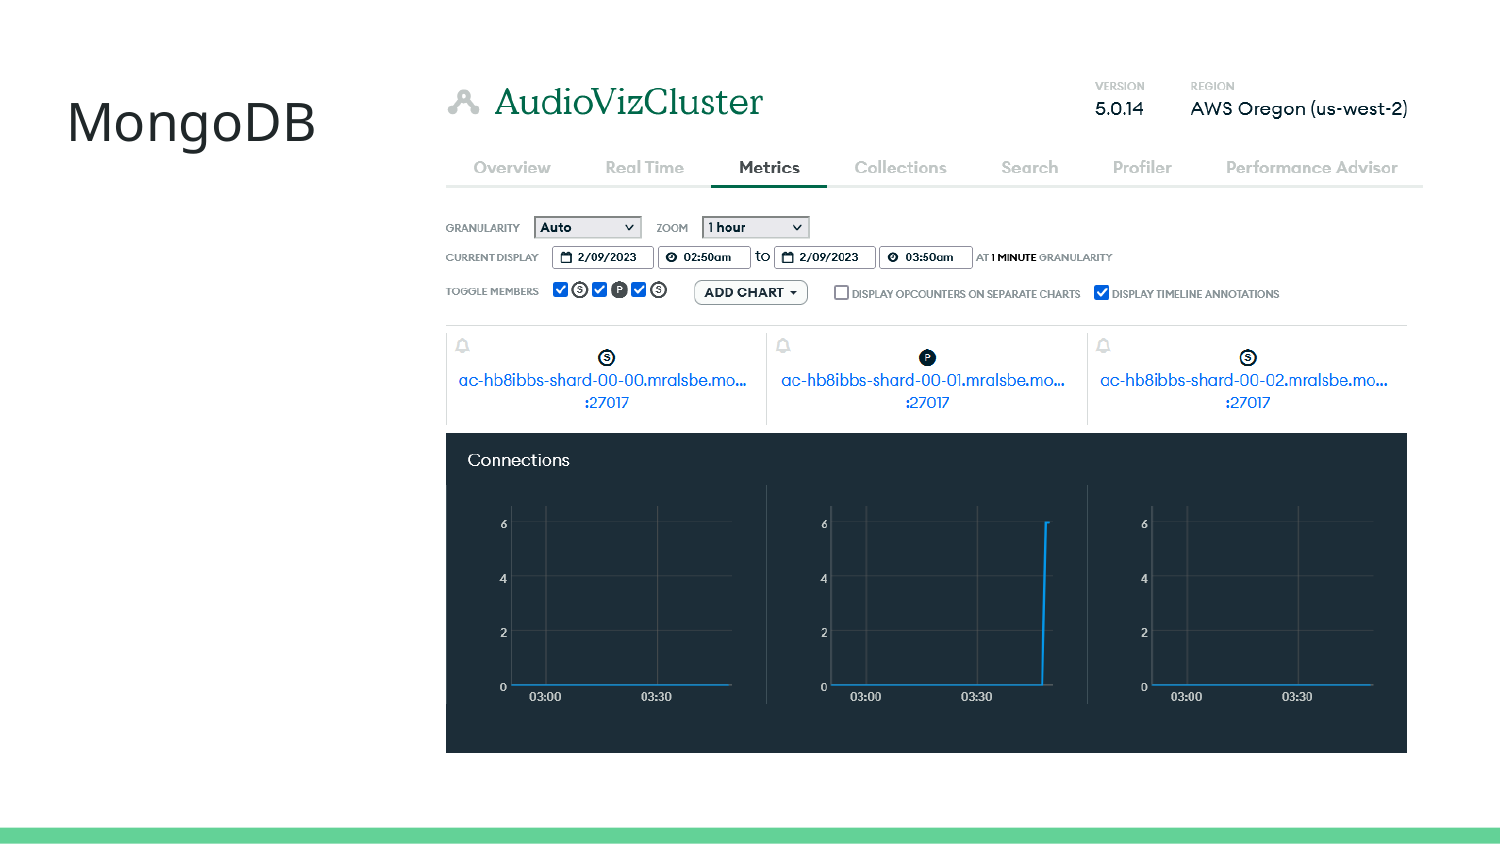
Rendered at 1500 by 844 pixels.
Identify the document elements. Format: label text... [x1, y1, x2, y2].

picture [429, 73, 1423, 771]
title MongoDB [51, 72, 429, 167]
